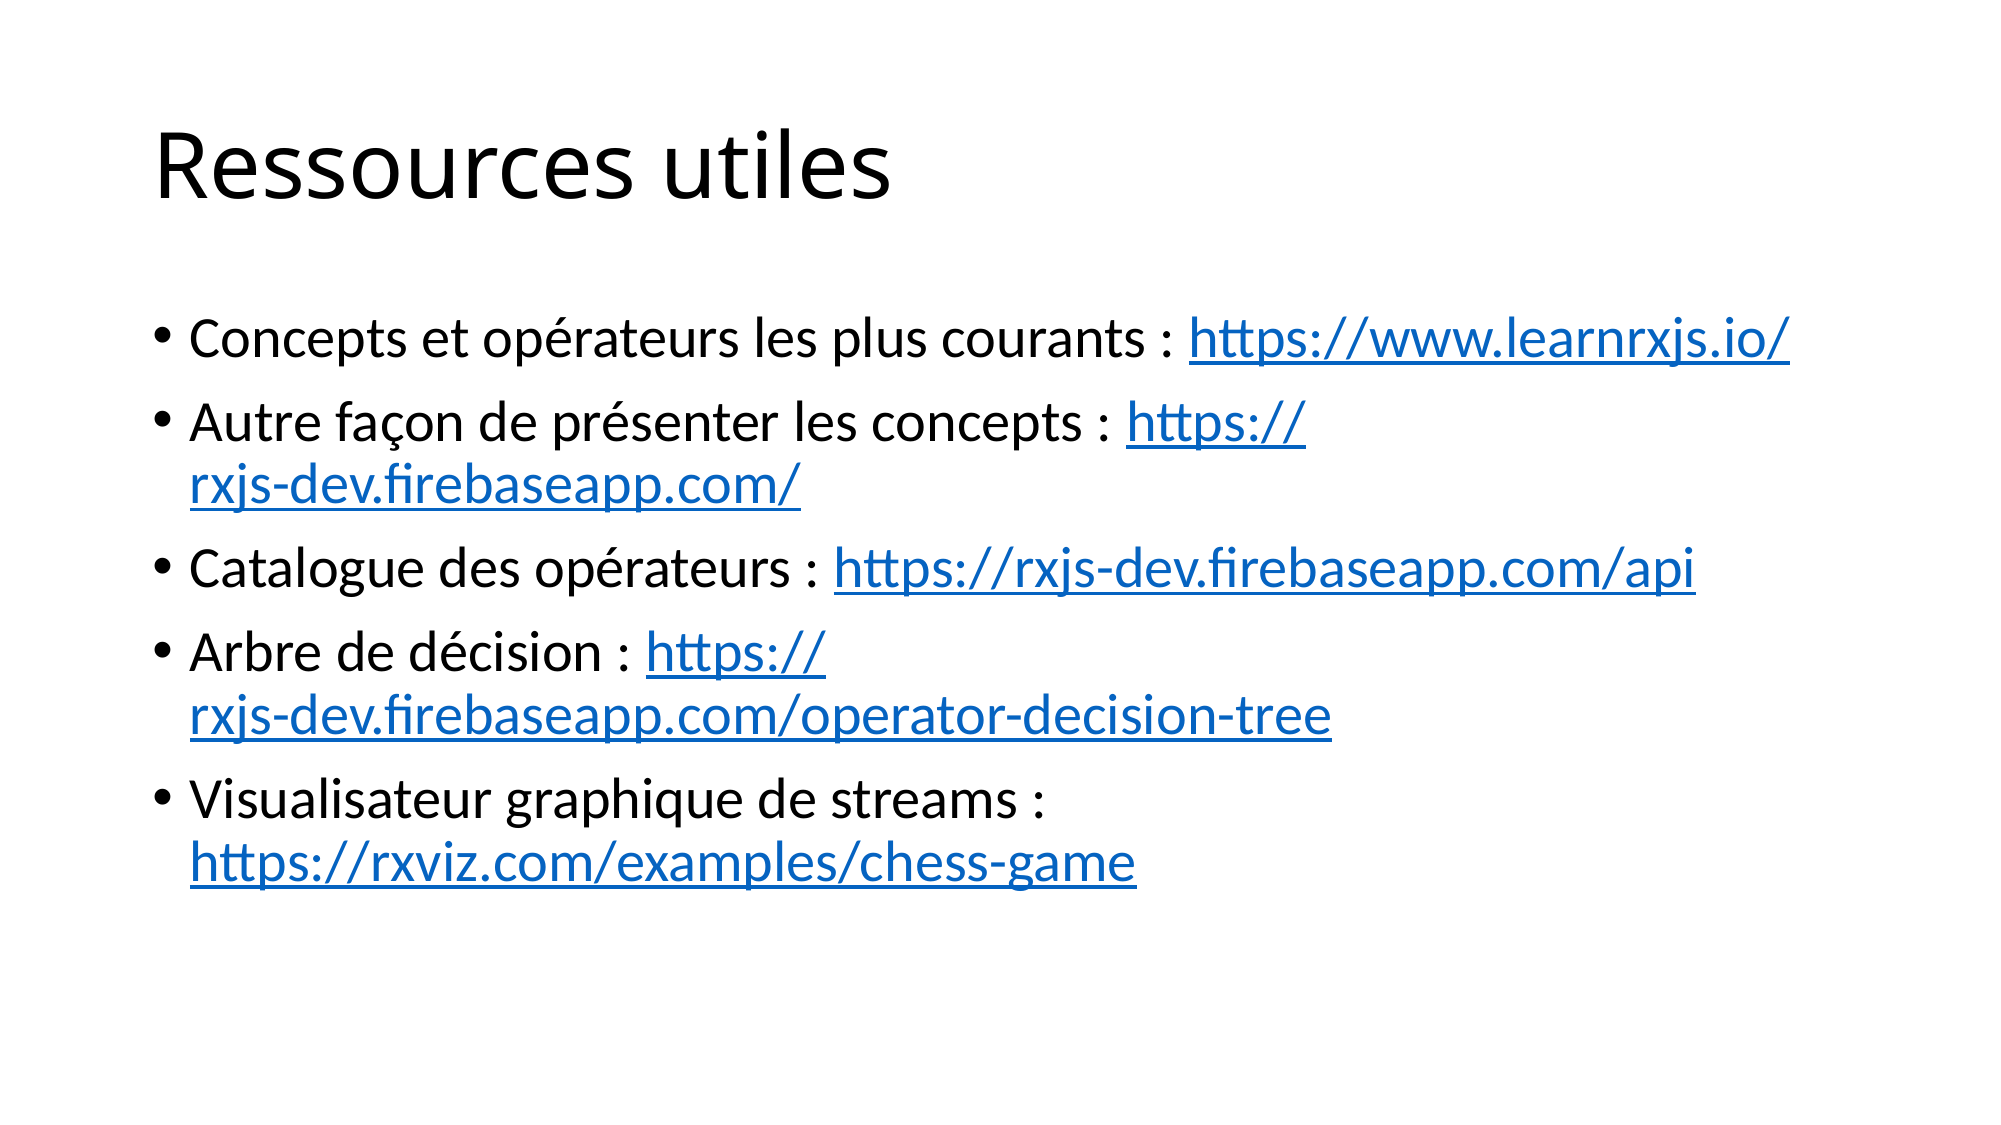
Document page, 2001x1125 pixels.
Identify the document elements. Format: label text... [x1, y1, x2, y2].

list Concepts et opérateurs les plus courants : https://www.learnrxjs.io/ Autre façon de présenter les concepts : https://rxjs-dev.firebaseapp.com/ Catalogue des opérateurs : https://rxjs-dev.firebaseapp.com/api Arbre de décision : https://rxjs-dev.firebaseapp.com/operator-decision-tree Visualisateur graphique de streams : https://rxviz.com/examples/chess-game [137, 299, 1863, 1014]
title Ressources utiles [137, 59, 1863, 278]
